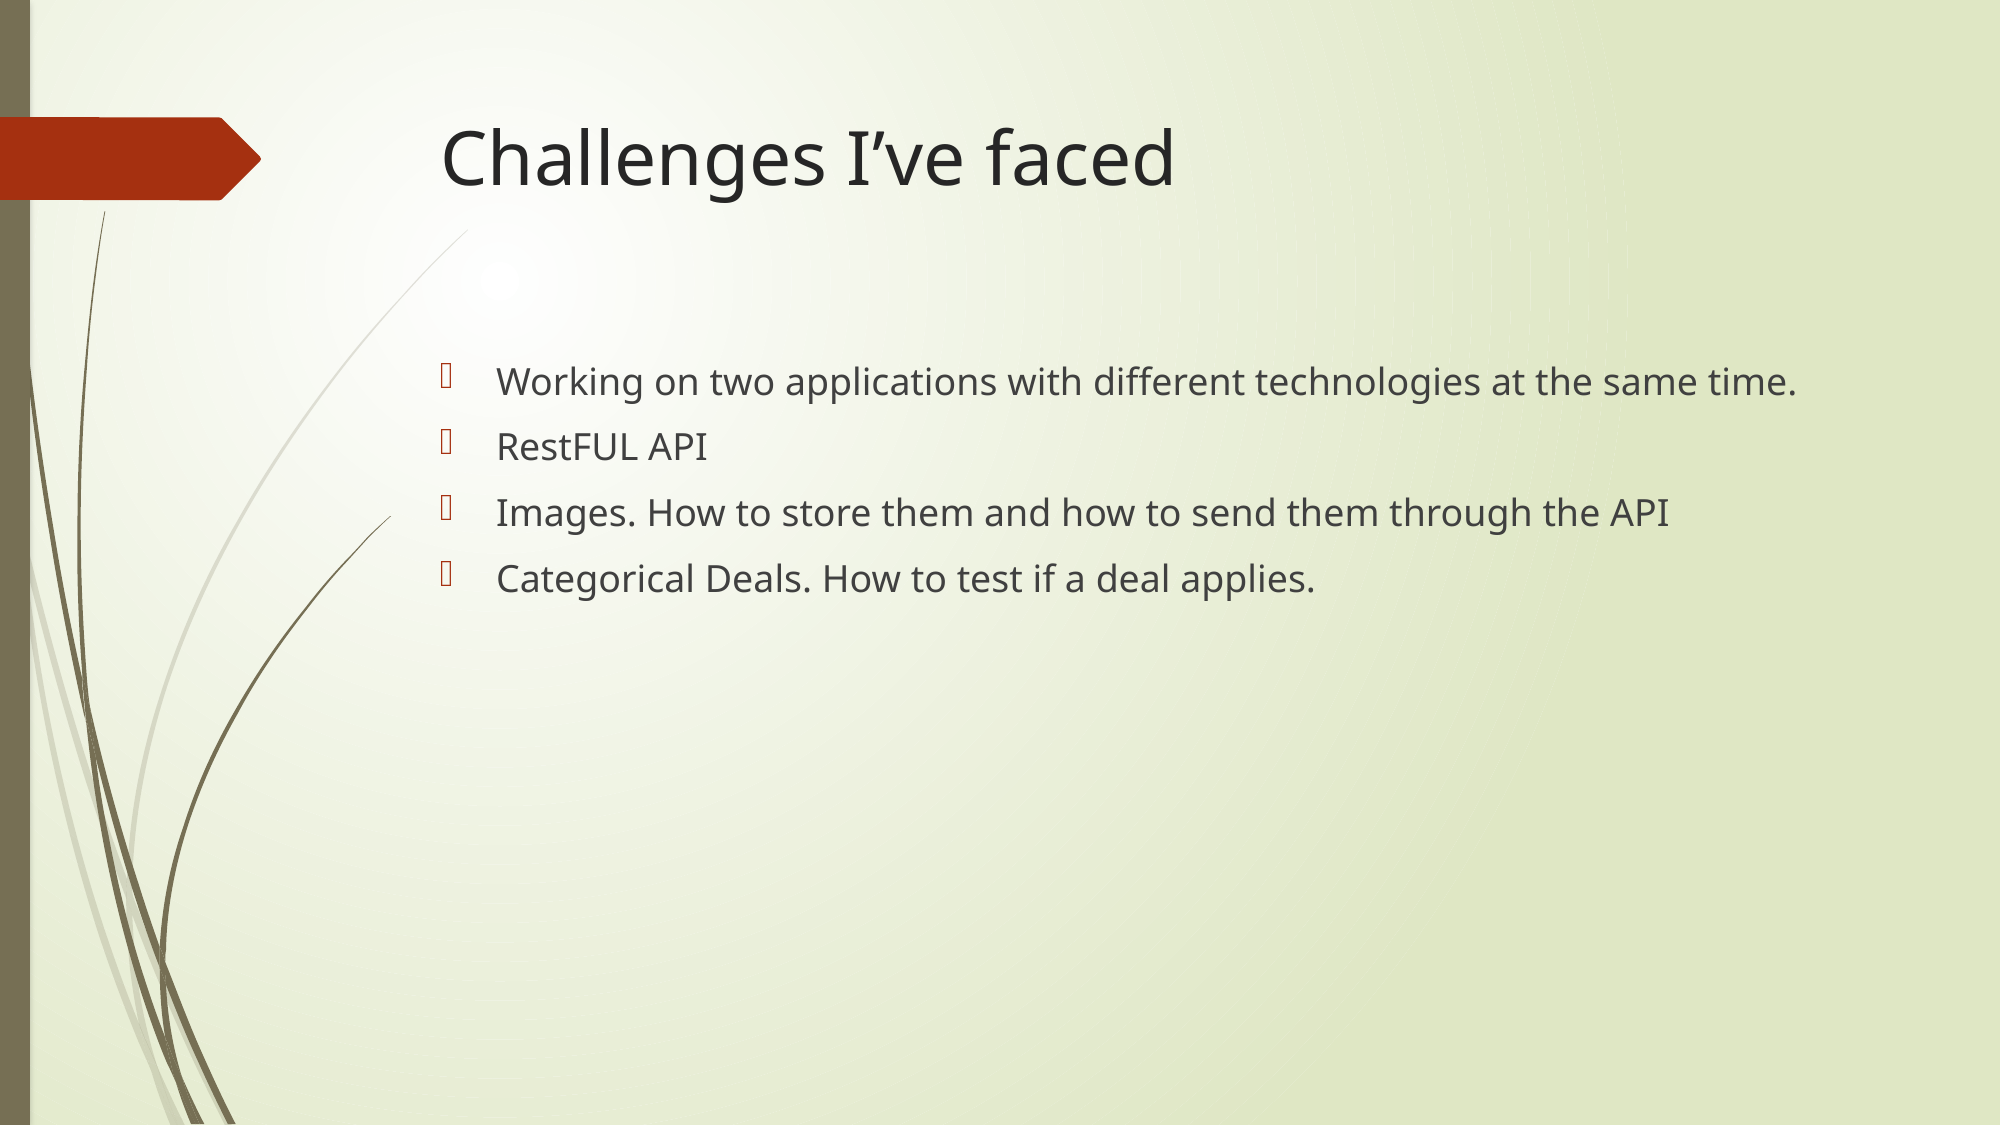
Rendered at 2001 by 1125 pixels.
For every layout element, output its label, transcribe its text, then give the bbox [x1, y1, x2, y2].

title Challenges I’ve faced [425, 102, 1888, 313]
list Working on two applications with different technologies at the same time. RestFUL API Images. How to store them and how to send them through the API Categorical Deals. How to test if a deal applies. [424, 350, 1888, 970]
